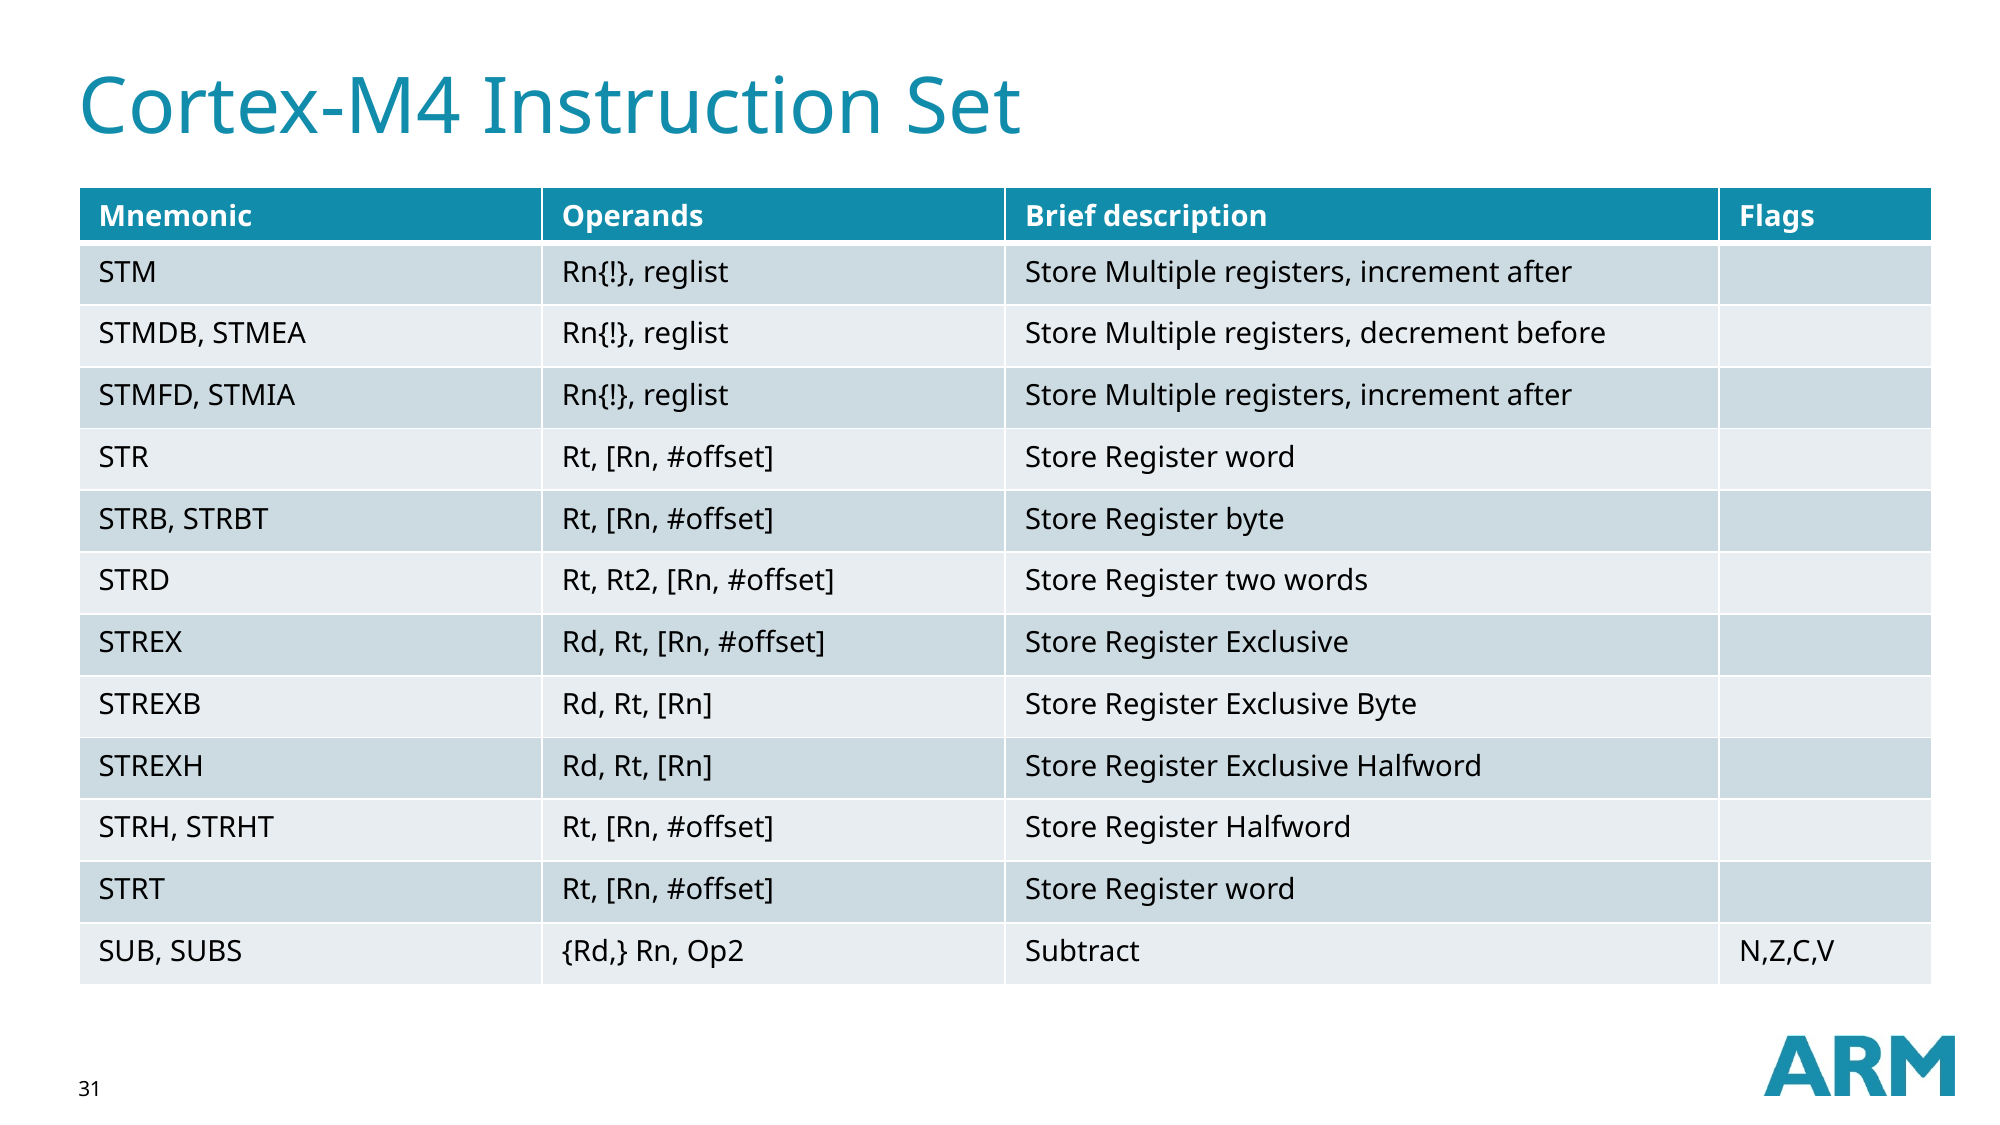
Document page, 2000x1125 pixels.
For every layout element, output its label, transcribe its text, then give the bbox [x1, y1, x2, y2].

table_cell [1720, 306, 1931, 366]
table_cell Subtract [1006, 924, 1718, 984]
table_cell STREX [80, 615, 541, 675]
table_cell STMDB, STMEA [80, 306, 541, 366]
table_cell Store Register word [1006, 862, 1718, 922]
table_cell Store Multiple registers, increment after [1006, 246, 1718, 304]
table_cell [1720, 553, 1931, 613]
picture [1763, 1035, 1955, 1096]
table_cell Rt, [Rn, #offset] [543, 429, 1004, 489]
table_cell STRB, STRBT [80, 491, 541, 551]
table_cell STRD [80, 553, 541, 613]
table_cell Store Multiple registers, increment after [1006, 368, 1718, 428]
table_header Mnemonic [80, 188, 541, 240]
table_cell [1720, 615, 1931, 675]
table_cell Store Register Exclusive [1006, 615, 1718, 675]
table_cell STREXH [80, 738, 541, 798]
table_cell [1720, 800, 1931, 860]
table_cell Store Register word [1006, 429, 1718, 489]
table_cell [1720, 368, 1931, 428]
title Cortex-M4 Instruction Set [78, 55, 1910, 150]
table_cell Rt, [Rn, #offset] [543, 800, 1004, 860]
table_cell Store Register two words [1006, 553, 1718, 613]
table_cell Rn{!}, reglist [543, 368, 1004, 428]
table_cell Store Multiple registers, decrement before [1006, 306, 1718, 366]
table_cell [1720, 738, 1931, 798]
table_cell Rn{!}, reglist [543, 246, 1004, 304]
table_cell STREXB [80, 677, 541, 737]
table_cell STRT [80, 862, 541, 922]
table_cell SUB, SUBS [80, 924, 541, 984]
table_cell [1720, 677, 1931, 737]
table_cell N,Z,C,V [1720, 924, 1931, 984]
table_header Operands [543, 188, 1004, 240]
table_cell {Rd,} Rn, Op2 [543, 924, 1004, 984]
table_header Brief description [1006, 188, 1718, 240]
table_cell STRH, STRHT [80, 800, 541, 860]
table_cell [1720, 246, 1931, 304]
table_cell [1720, 491, 1931, 551]
table_cell Rd, Rt, [Rn, #offset] [543, 615, 1004, 675]
table_cell Rn{!}, reglist [543, 306, 1004, 366]
table_cell Rd, Rt, [Rn] [543, 677, 1004, 737]
table_cell STM [80, 246, 541, 304]
table_cell Store Register byte [1006, 491, 1718, 551]
table_cell Rt, [Rn, #offset] [543, 862, 1004, 922]
table_cell Store Register Halfword [1006, 800, 1718, 860]
table_cell Rt, [Rn, #offset] [543, 491, 1004, 551]
table_cell Rd, Rt, [Rn] [543, 738, 1004, 798]
table_cell STMFD, STMIA [80, 368, 541, 428]
table_header Flags [1720, 188, 1931, 240]
table_cell Store Register Exclusive Byte [1006, 677, 1718, 737]
table_cell STR [80, 429, 541, 489]
table_cell Rt, Rt2, [Rn, #offset] [543, 553, 1004, 613]
table_cell [1720, 862, 1931, 922]
table_cell Store Register Exclusive Halfword [1006, 738, 1718, 798]
table_cell [1720, 429, 1931, 489]
